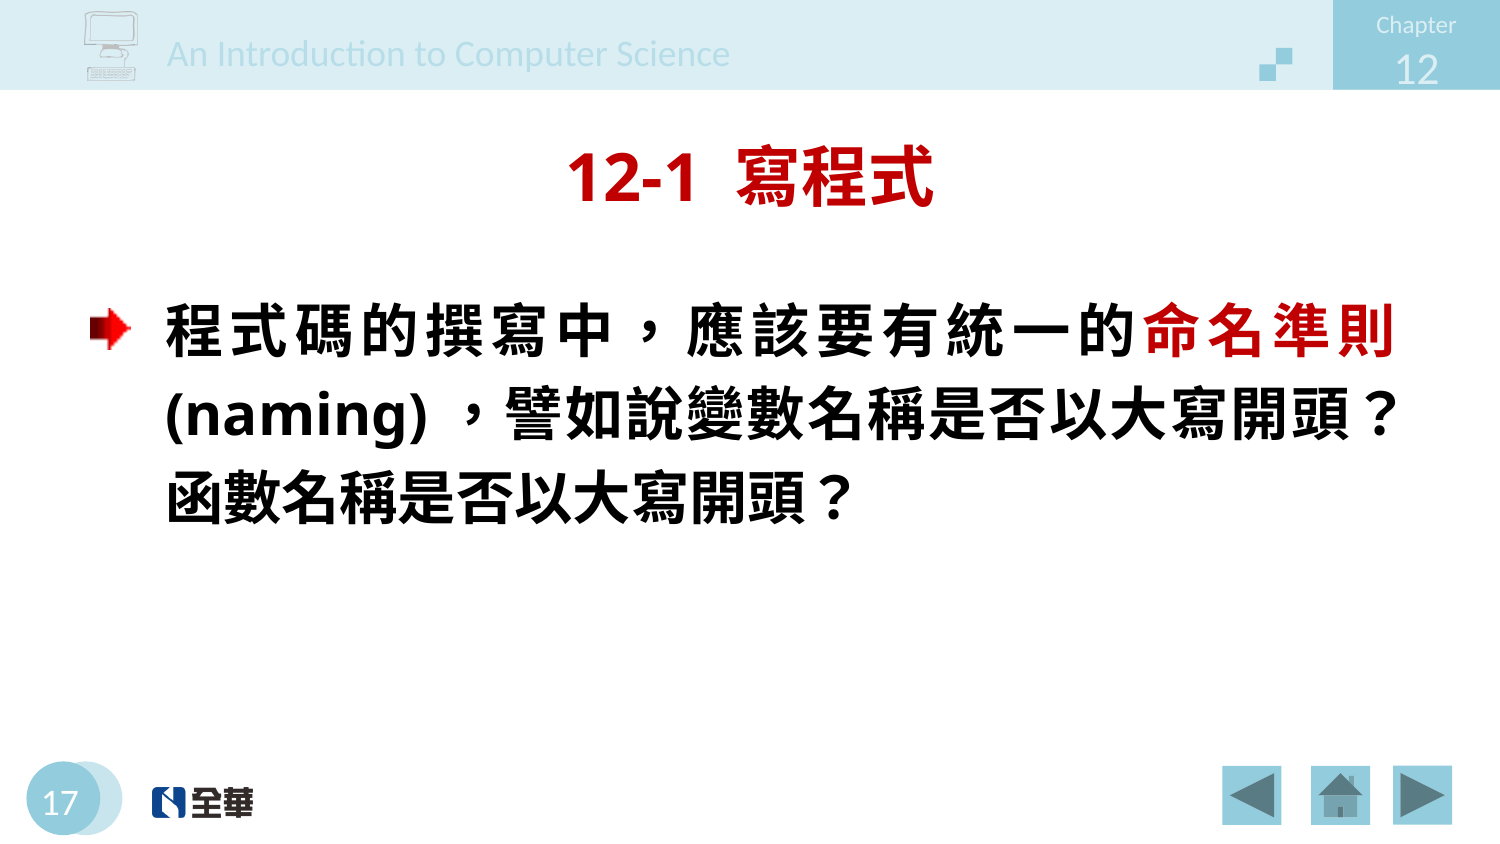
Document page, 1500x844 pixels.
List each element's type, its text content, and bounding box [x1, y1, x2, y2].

title 12-1 寫程式 [75, 104, 1425, 245]
picture [84, 11, 138, 81]
list 程式碼的撰寫中，應該要有統一的命名準則(naming)，譬如說變數名稱是否以大寫開頭？函數名稱是否以大寫開頭？ [75, 272, 1425, 784]
picture [90, 308, 131, 350]
picture [152, 787, 253, 818]
